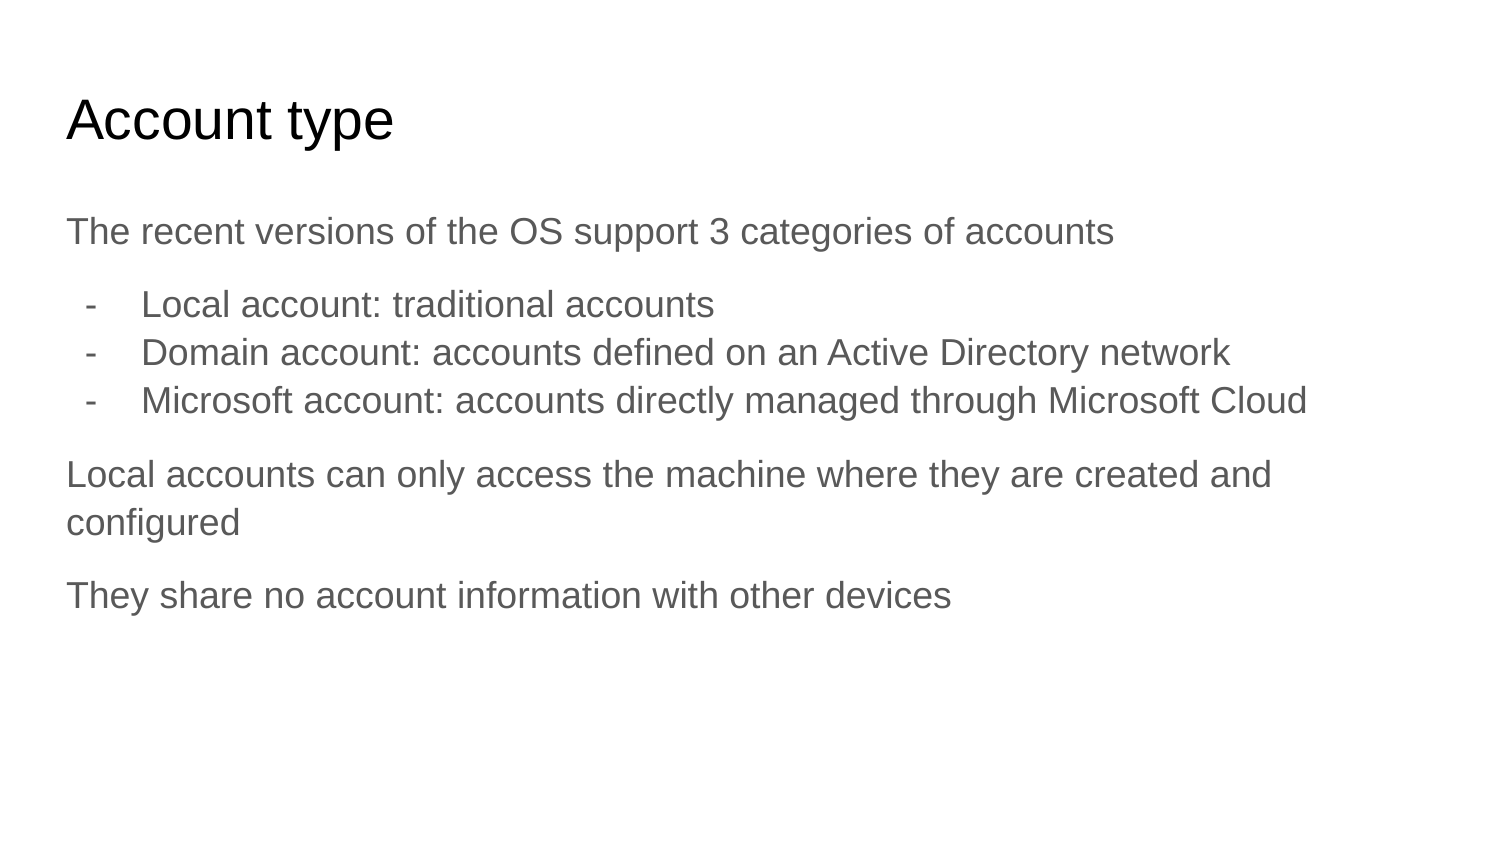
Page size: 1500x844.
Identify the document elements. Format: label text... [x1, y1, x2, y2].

list The recent versions of the OS support 3 categories of accounts Local account: traditional accounts Domain account: accounts defined on an Active Directory network Microsoft account: accounts directly managed through Microsoft Cloud Local accounts can only access the machine where they are created and configured They share no account information with other devices [51, 189, 1449, 750]
title Account type [51, 72, 1449, 167]
